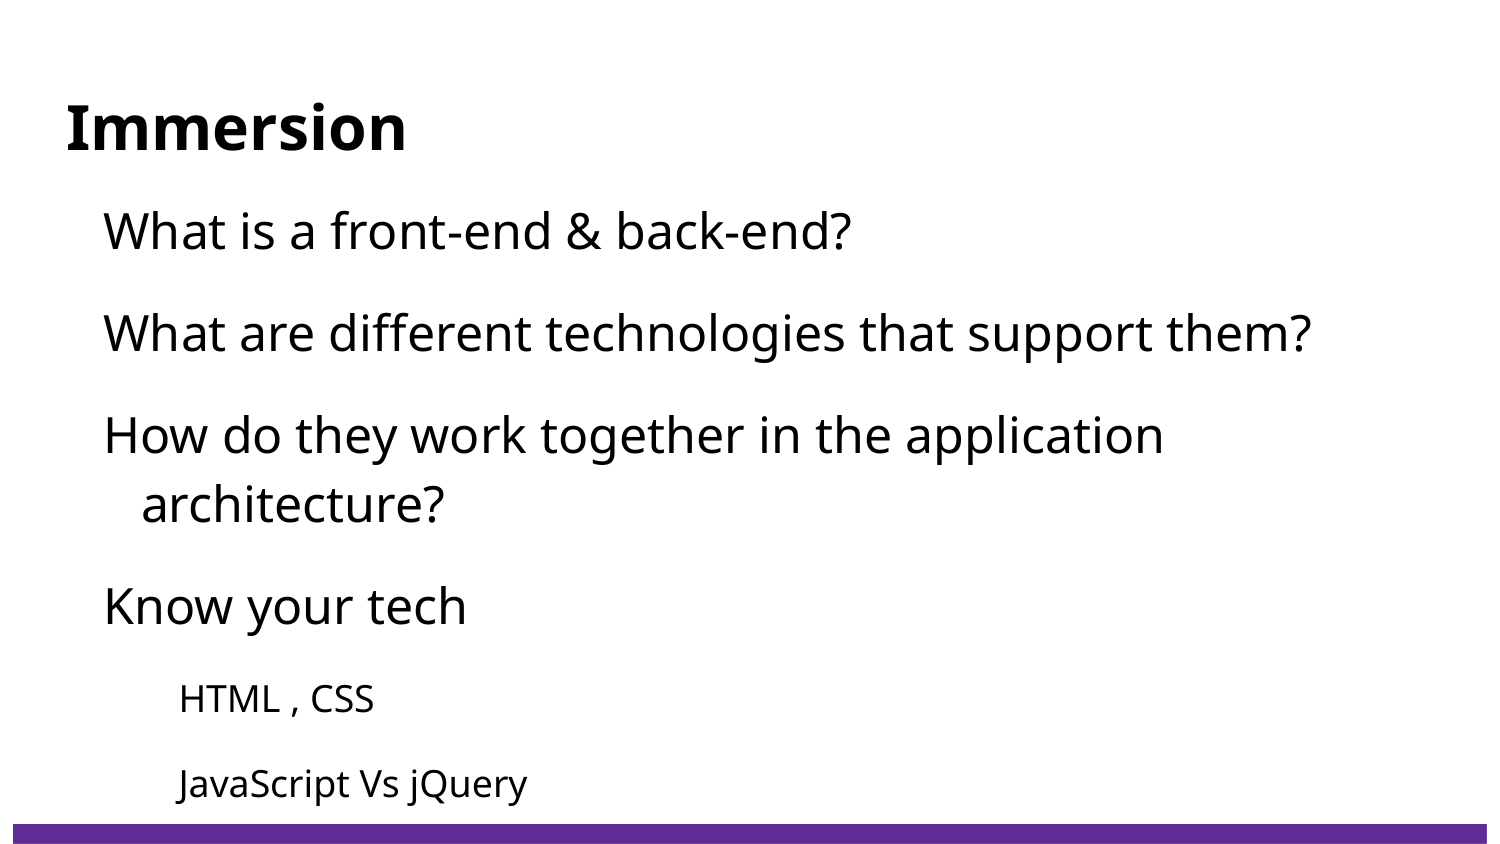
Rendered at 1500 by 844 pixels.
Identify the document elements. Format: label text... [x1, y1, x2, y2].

title Immersion [51, 72, 1449, 175]
list What is a front-end & back-end? What are different technologies that support them? How do they work together in the application architecture? Know your tech HTML , CSS JavaScript Vs jQuery Frameworks Databases [51, 175, 1449, 736]
